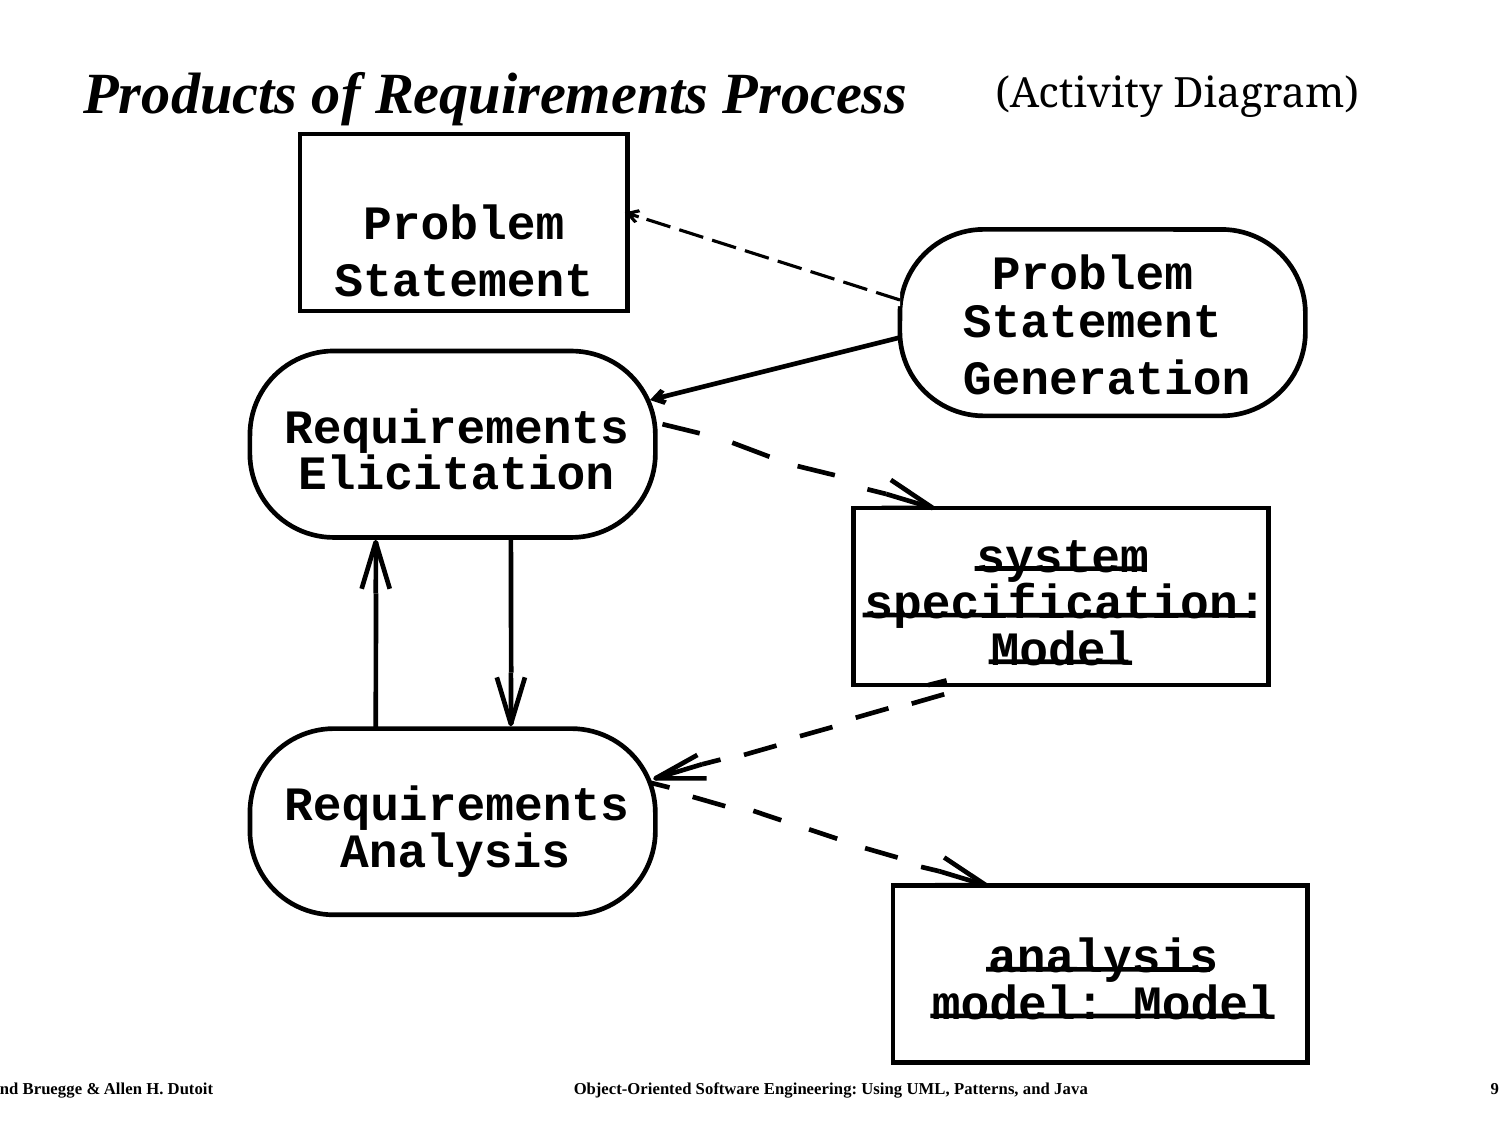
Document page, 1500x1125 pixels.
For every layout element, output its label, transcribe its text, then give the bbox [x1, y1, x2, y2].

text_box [249, 728, 656, 915]
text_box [496, 538, 525, 724]
text_box [628, 133, 901, 307]
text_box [650, 782, 1308, 1063]
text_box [899, 229, 1306, 416]
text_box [655, 694, 945, 779]
text_box Problem Statement [300, 133, 628, 311]
text_box [624, 209, 650, 224]
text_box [361, 542, 390, 729]
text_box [662, 424, 1269, 686]
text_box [249, 337, 900, 538]
text_box (Activity Diagram) [980, 58, 1374, 124]
title Products of Requirements Process [68, 36, 1407, 153]
